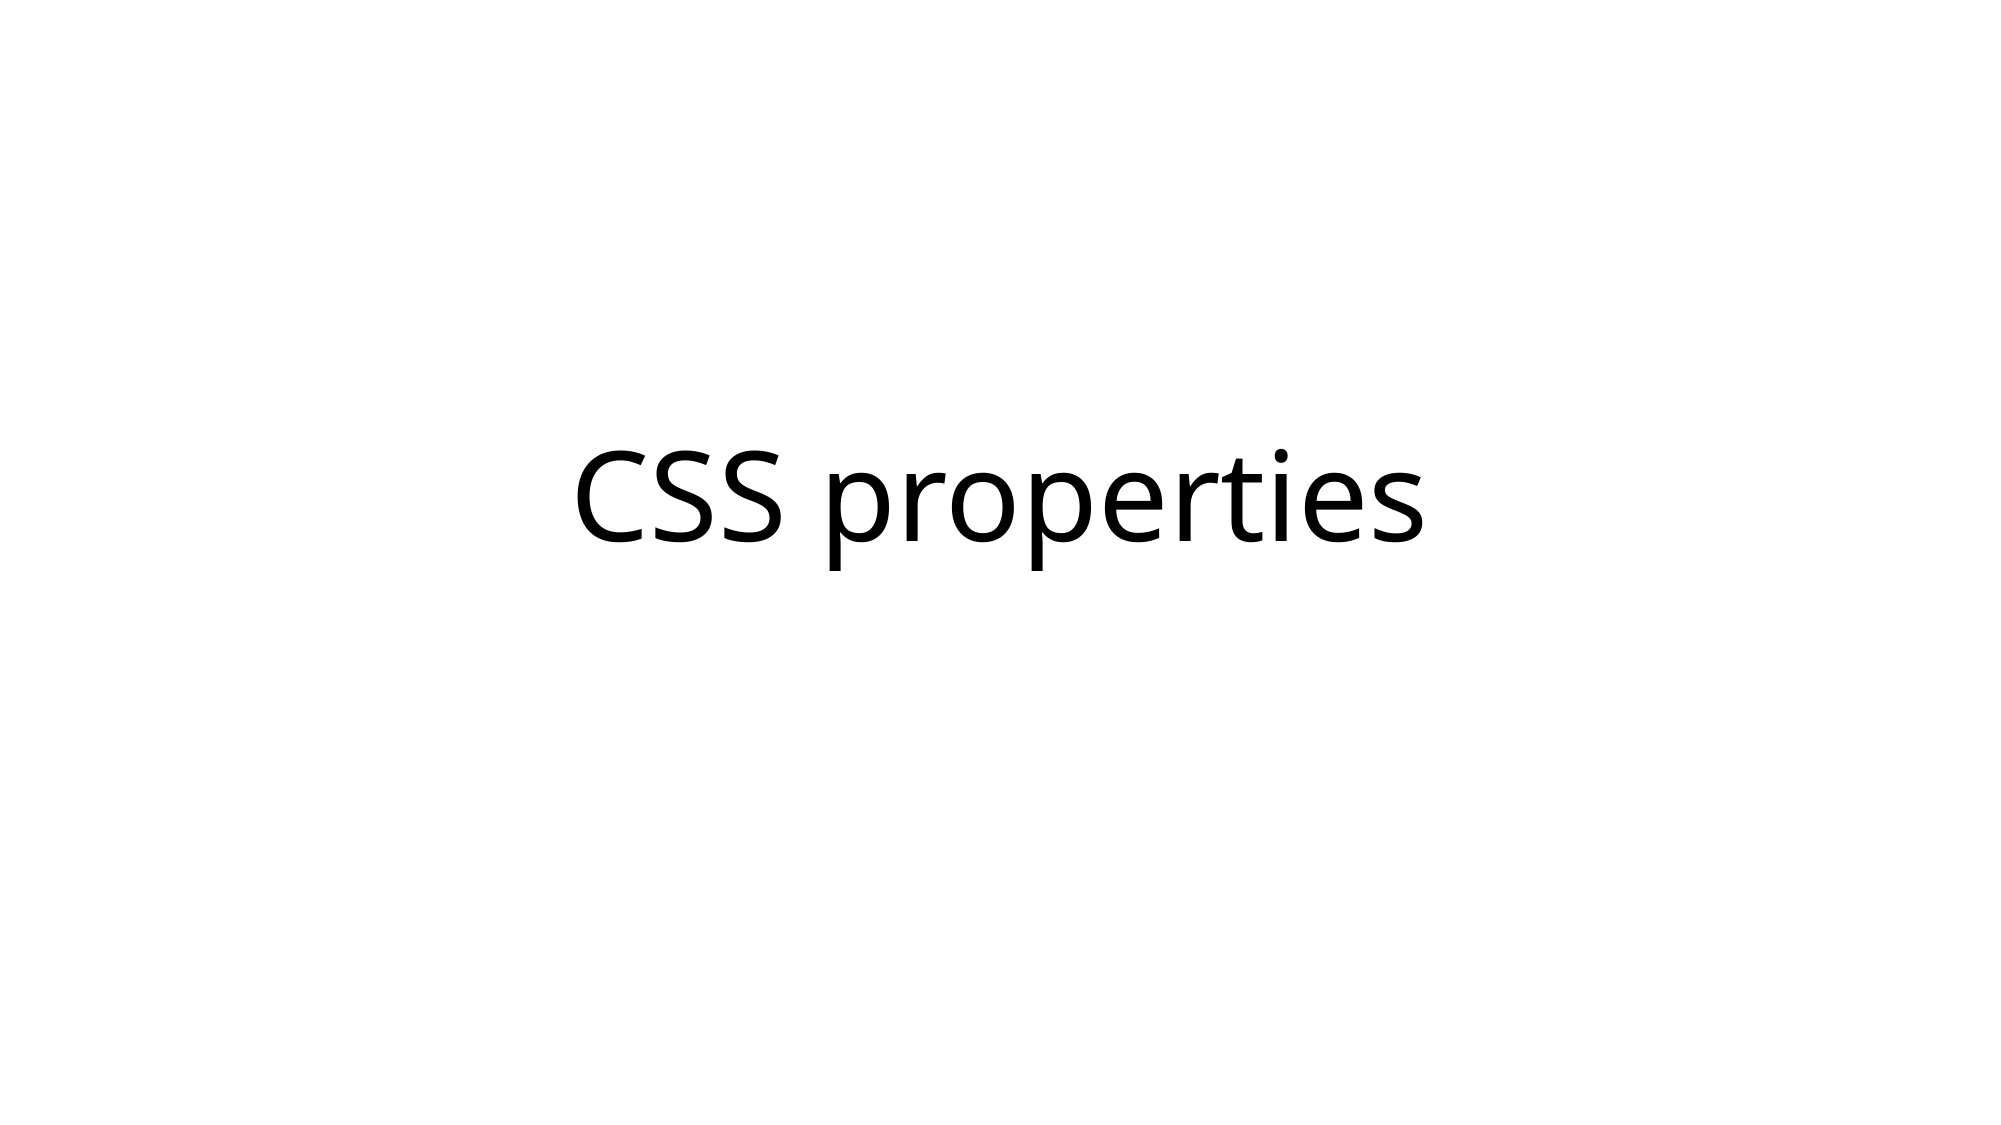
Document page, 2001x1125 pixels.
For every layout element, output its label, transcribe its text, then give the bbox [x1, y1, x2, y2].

title CSS properties [249, 184, 1750, 576]
